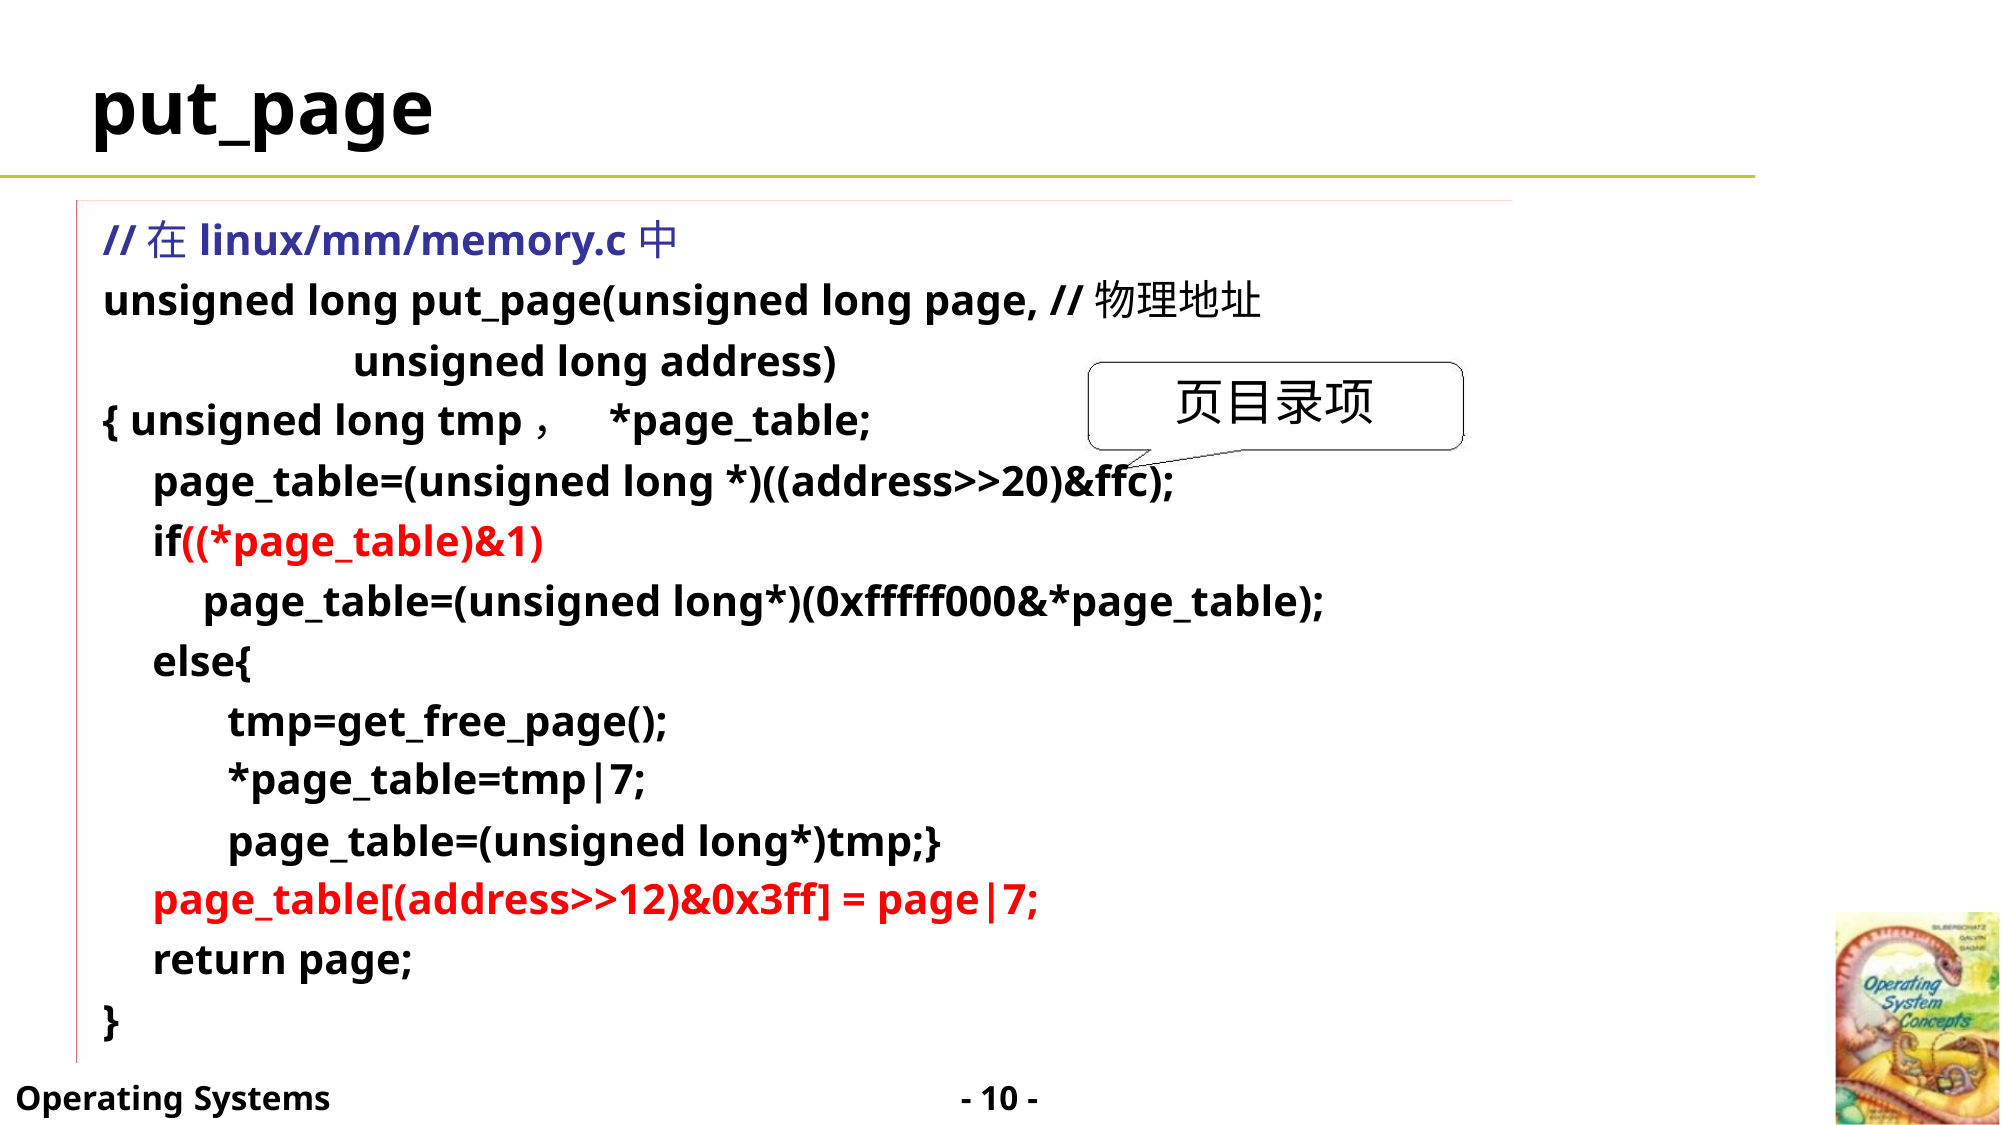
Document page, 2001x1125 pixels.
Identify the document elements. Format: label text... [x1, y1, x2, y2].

text_box if((*page_table)&1) [152, 516, 700, 565]
text_box } [102, 996, 191, 1045]
text_box 页目录项 [1174, 380, 1451, 431]
text_box [1835, 912, 2000, 1125]
text_box tmp=get_free_page(); *page_table=tmp|7; [227, 696, 804, 804]
text_box else{ [152, 636, 341, 685]
text_box { unsigned long tmp， *page_table; [102, 396, 1071, 444]
text_box [76, 200, 1513, 1063]
text_box put_page [89, 65, 536, 150]
text_box unsigned long put_page(unsigned long page, //物理地址 [102, 276, 1590, 324]
text_box page_table=(unsigned long *)((address>>20)&ffc); [152, 456, 1533, 505]
text_box page_table=(unsigned long*)(0xfffff000&*page_table); [202, 576, 1699, 625]
text_box page_table=(unsigned long*)tmp;} page_table[(address>>12)&0x3ff] = page|7; return page; [152, 816, 1332, 984]
text_box Operating Systems [15, 1079, 335, 1117]
text_box //在linux/mm/memory.c中 [102, 216, 746, 264]
text_box - 10 - [960, 1079, 1089, 1117]
text_box unsigned long address) [352, 336, 986, 385]
